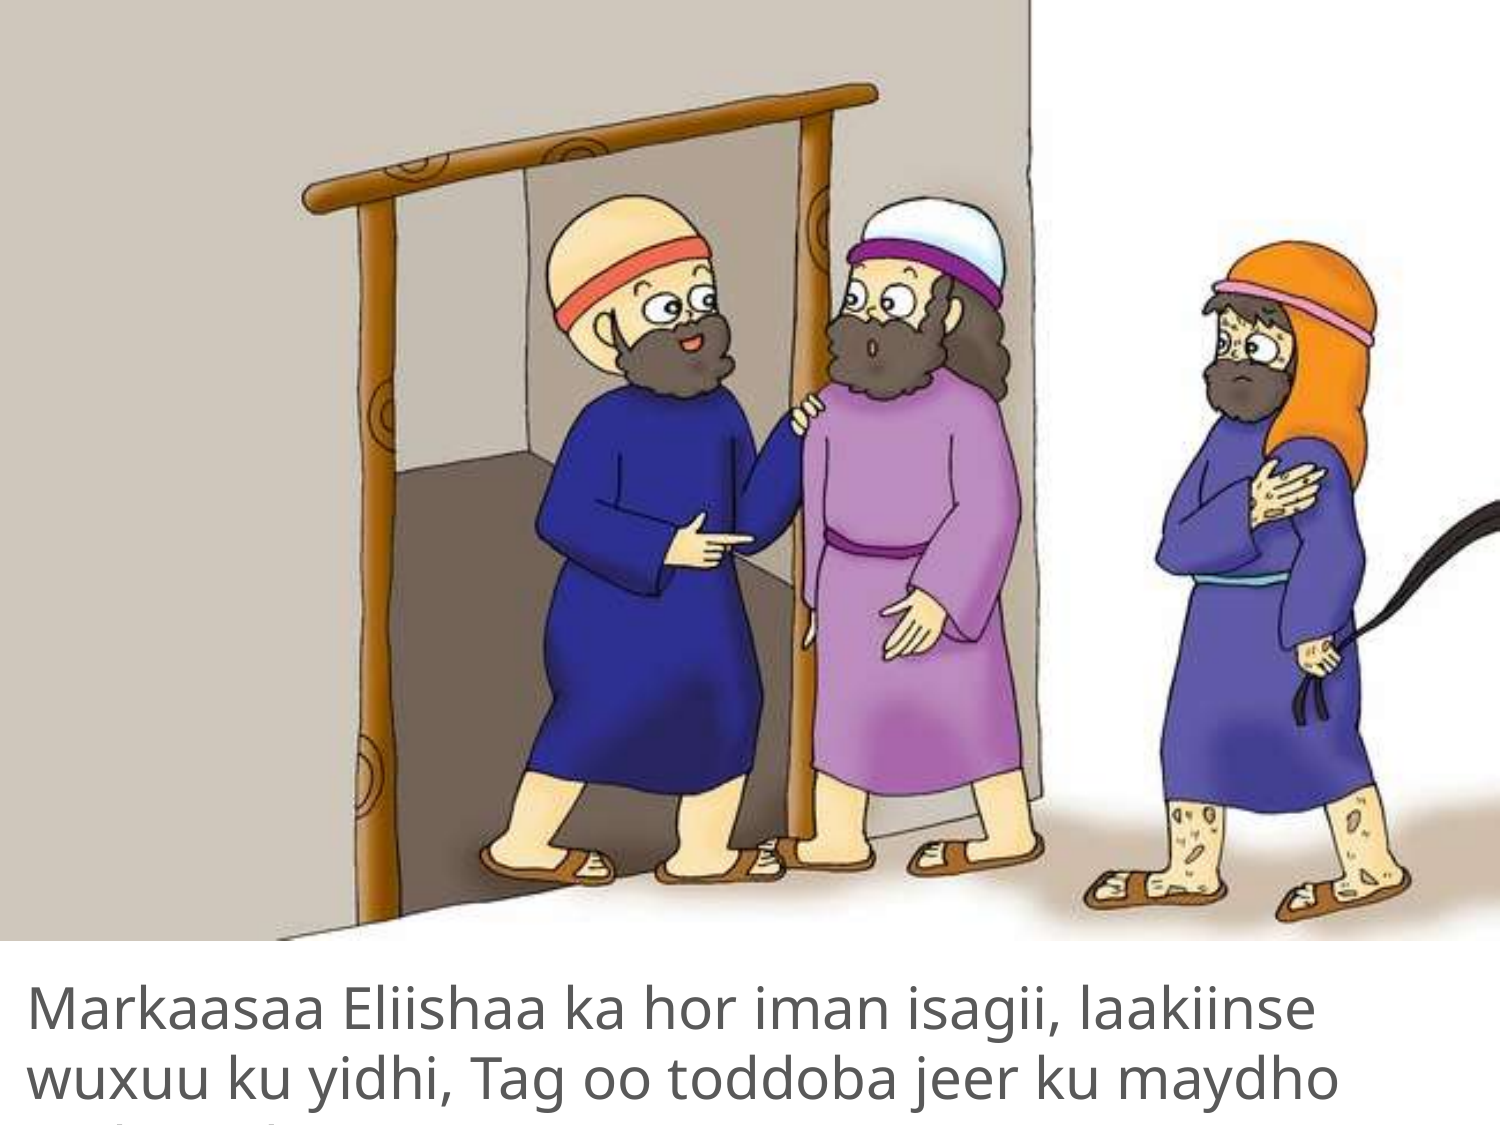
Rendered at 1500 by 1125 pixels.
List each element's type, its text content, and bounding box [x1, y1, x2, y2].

text_box Markaasaa Eliishaa ka hor iman isagii, laakiinse wuxuu ku yidhi, Tag oo toddoba jeer ku maydho Webi Urdun. [11, 964, 1483, 1125]
picture [0, 0, 1500, 941]
